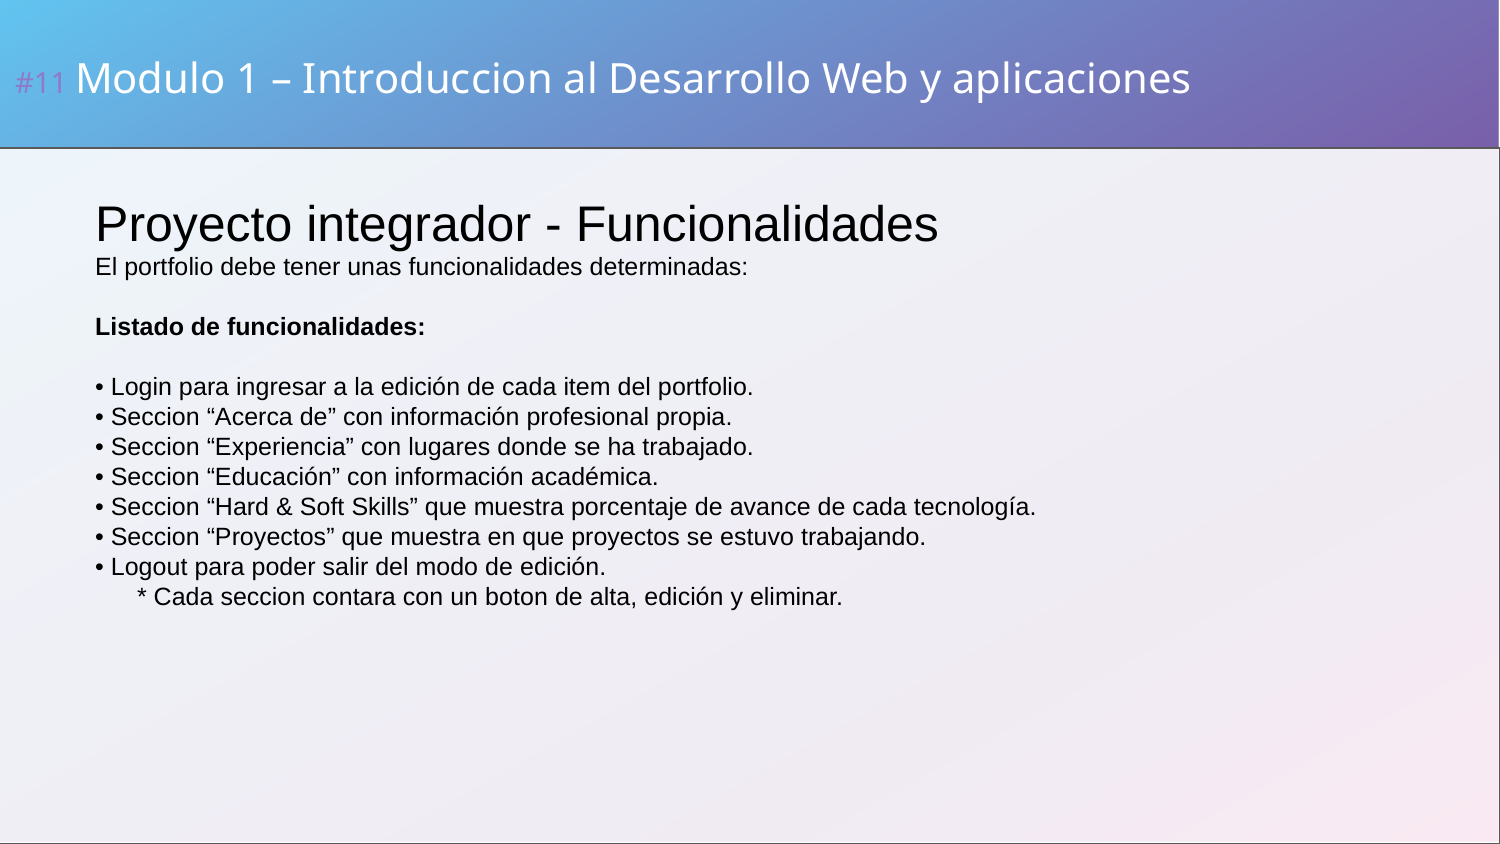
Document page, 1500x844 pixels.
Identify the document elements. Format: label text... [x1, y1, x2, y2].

text_box #11 Modulo 1 – Introduccion al Desarrollo Web y aplicaciones [0, 36, 1474, 117]
picture [0, 0, 1500, 148]
text_box Proyecto integrador - Funcionalidades El portfolio debe tener unas funcionalidades determinadas: Listado de funcionalidades: • Login para ingresar a la edición de cada item del portfolio. • Seccion “Acerca de” con información profesional propia. • Seccion “Experiencia” con lugares donde se ha trabajado. • Seccion “Educación” con información académica. • Seccion “Hard & Soft Skills” que muestra porcentaje de avance de cada tecnología. • Seccion “Proyectos” que muestra en que proyectos se estuvo trabajando. • Logout para poder salir del modo de edición. * Cada seccion contara con un boton de alta, edición y eliminar. [80, 175, 1294, 656]
text_box [0, 148, 1500, 844]
